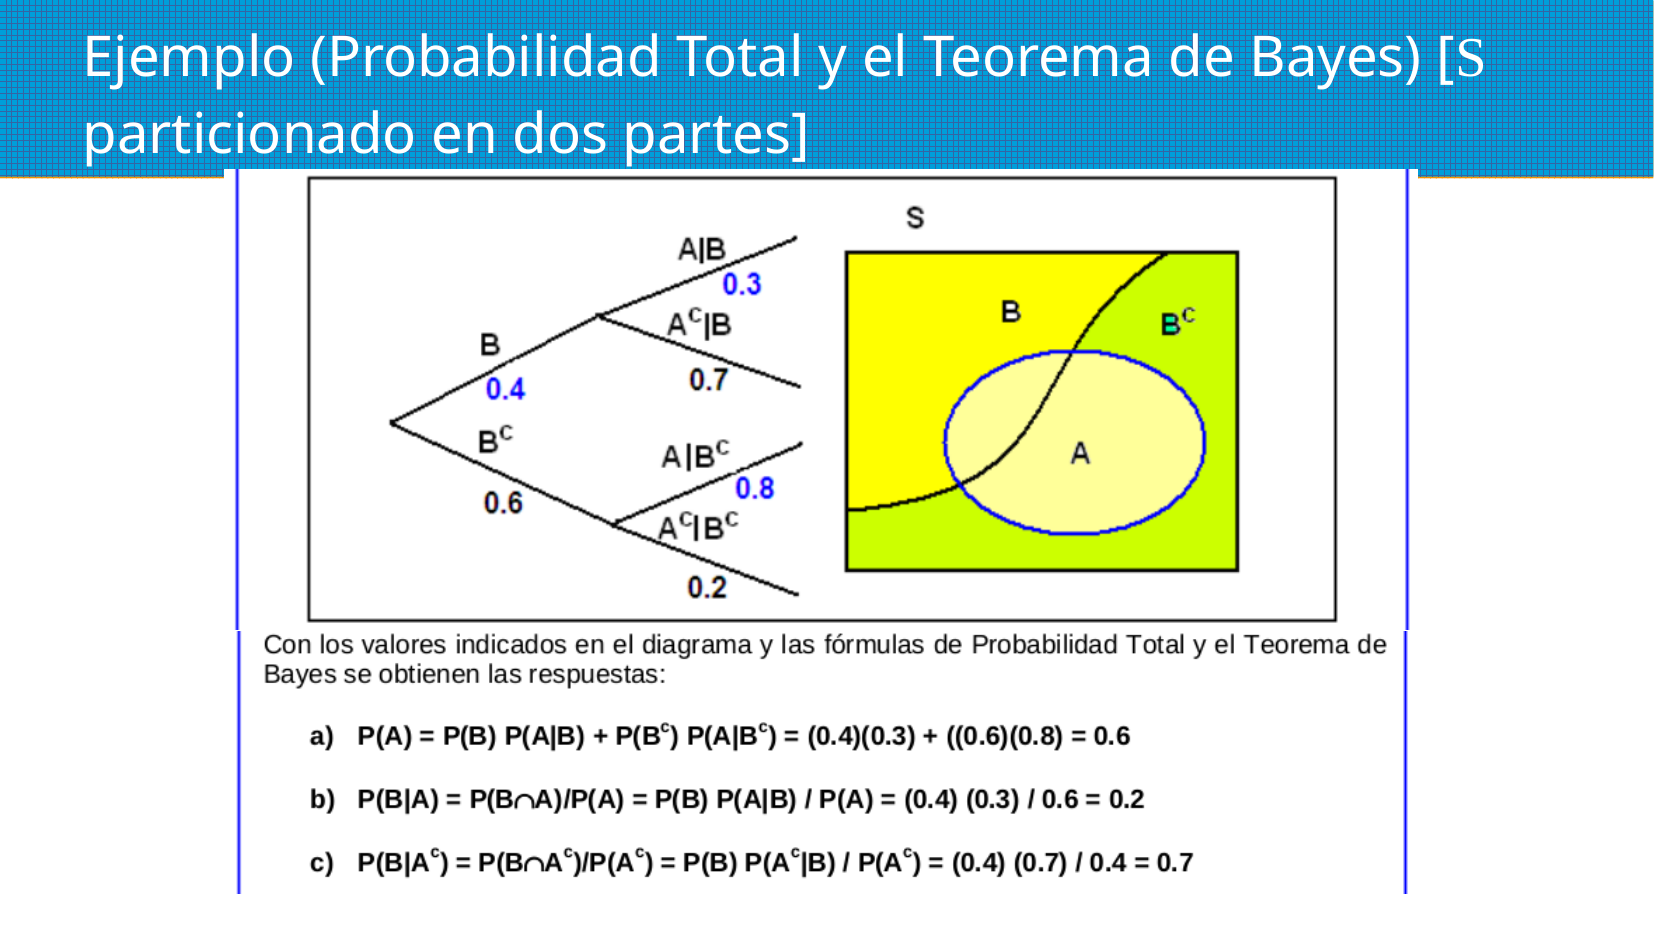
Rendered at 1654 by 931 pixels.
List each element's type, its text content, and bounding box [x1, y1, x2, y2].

picture [0, 170, 1654, 931]
text_box Ejemplo (Probabilidad Total y el Teorema de Bayes) [S particionado en dos partes] [82, 14, 1571, 170]
